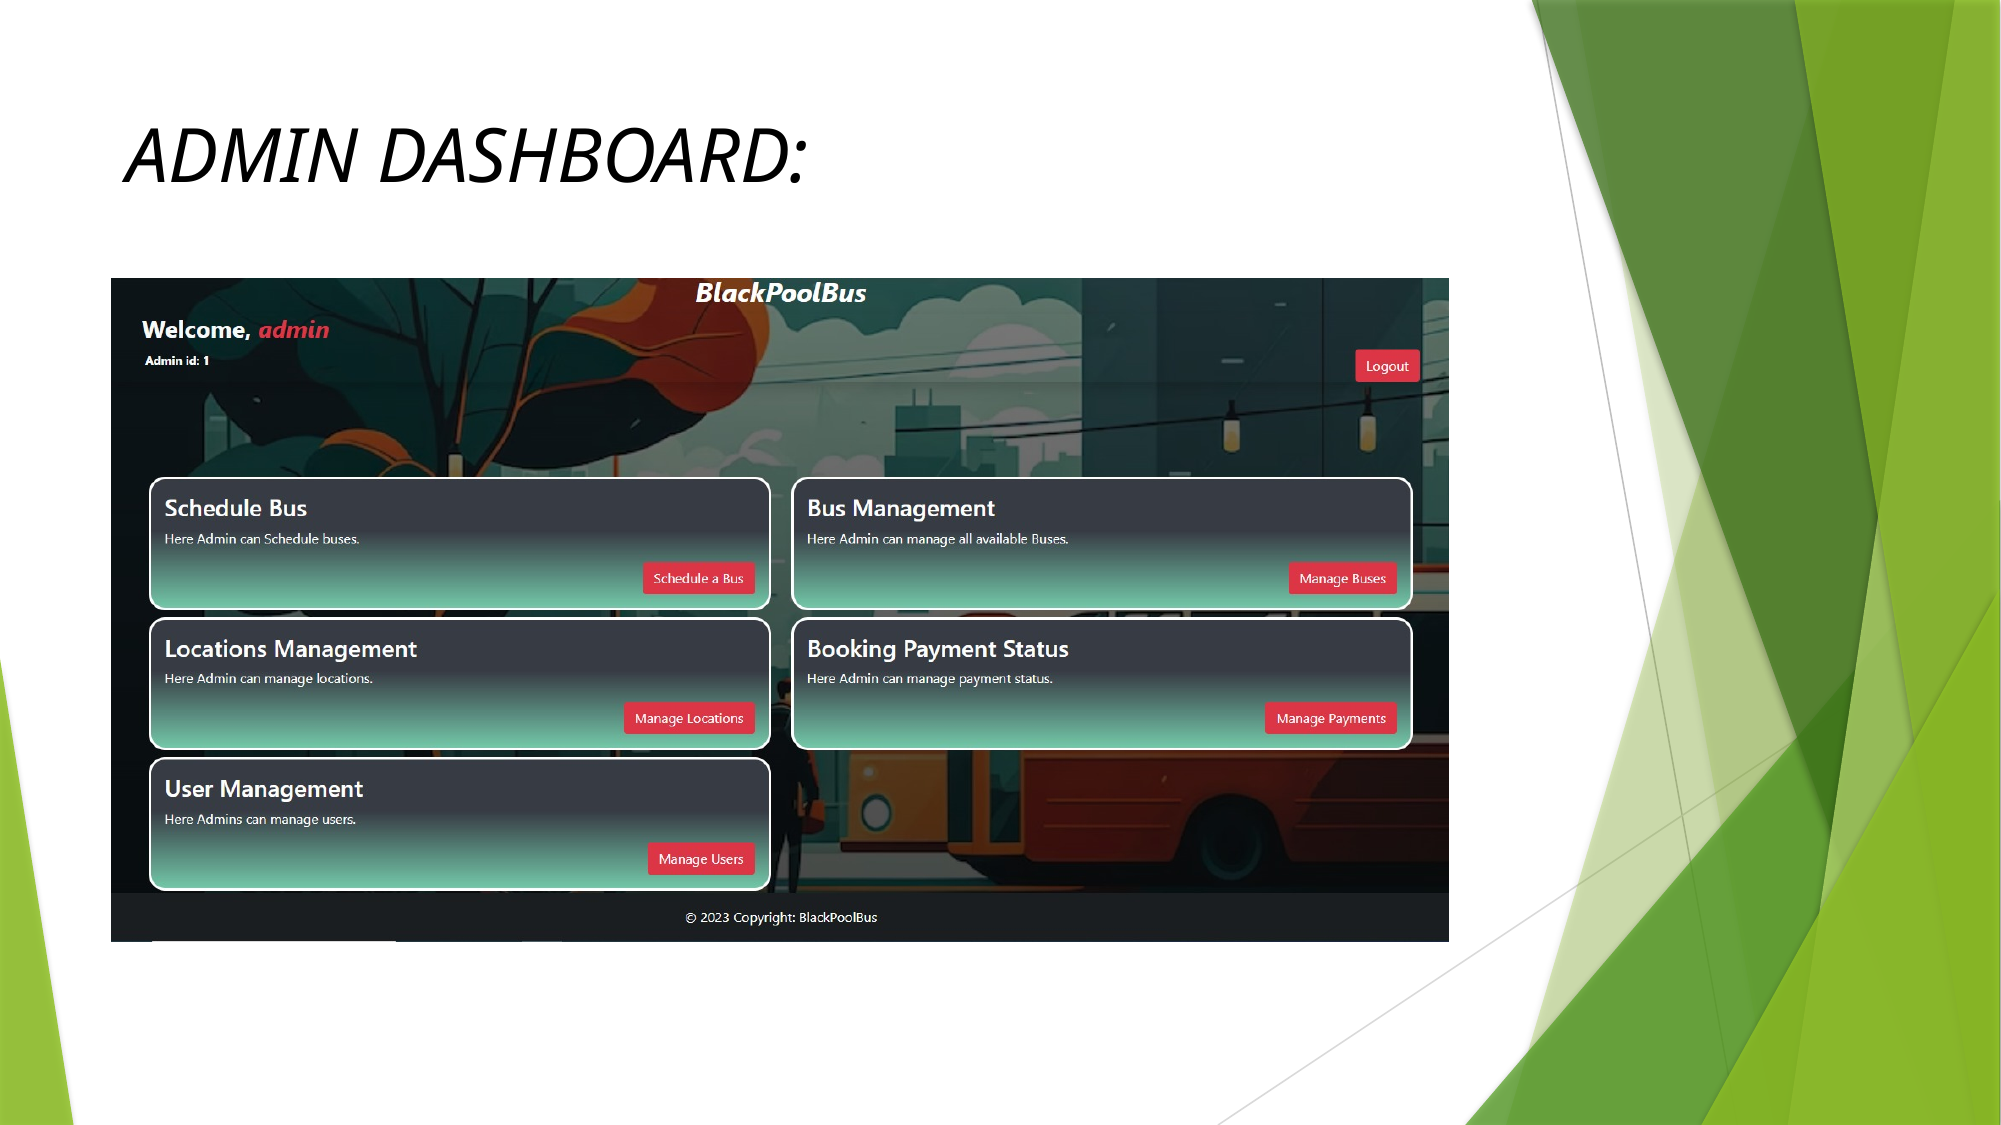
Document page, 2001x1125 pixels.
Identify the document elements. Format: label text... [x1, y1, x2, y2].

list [110, 277, 1450, 942]
title ADMIN DASHBOARD: [111, 99, 1522, 253]
